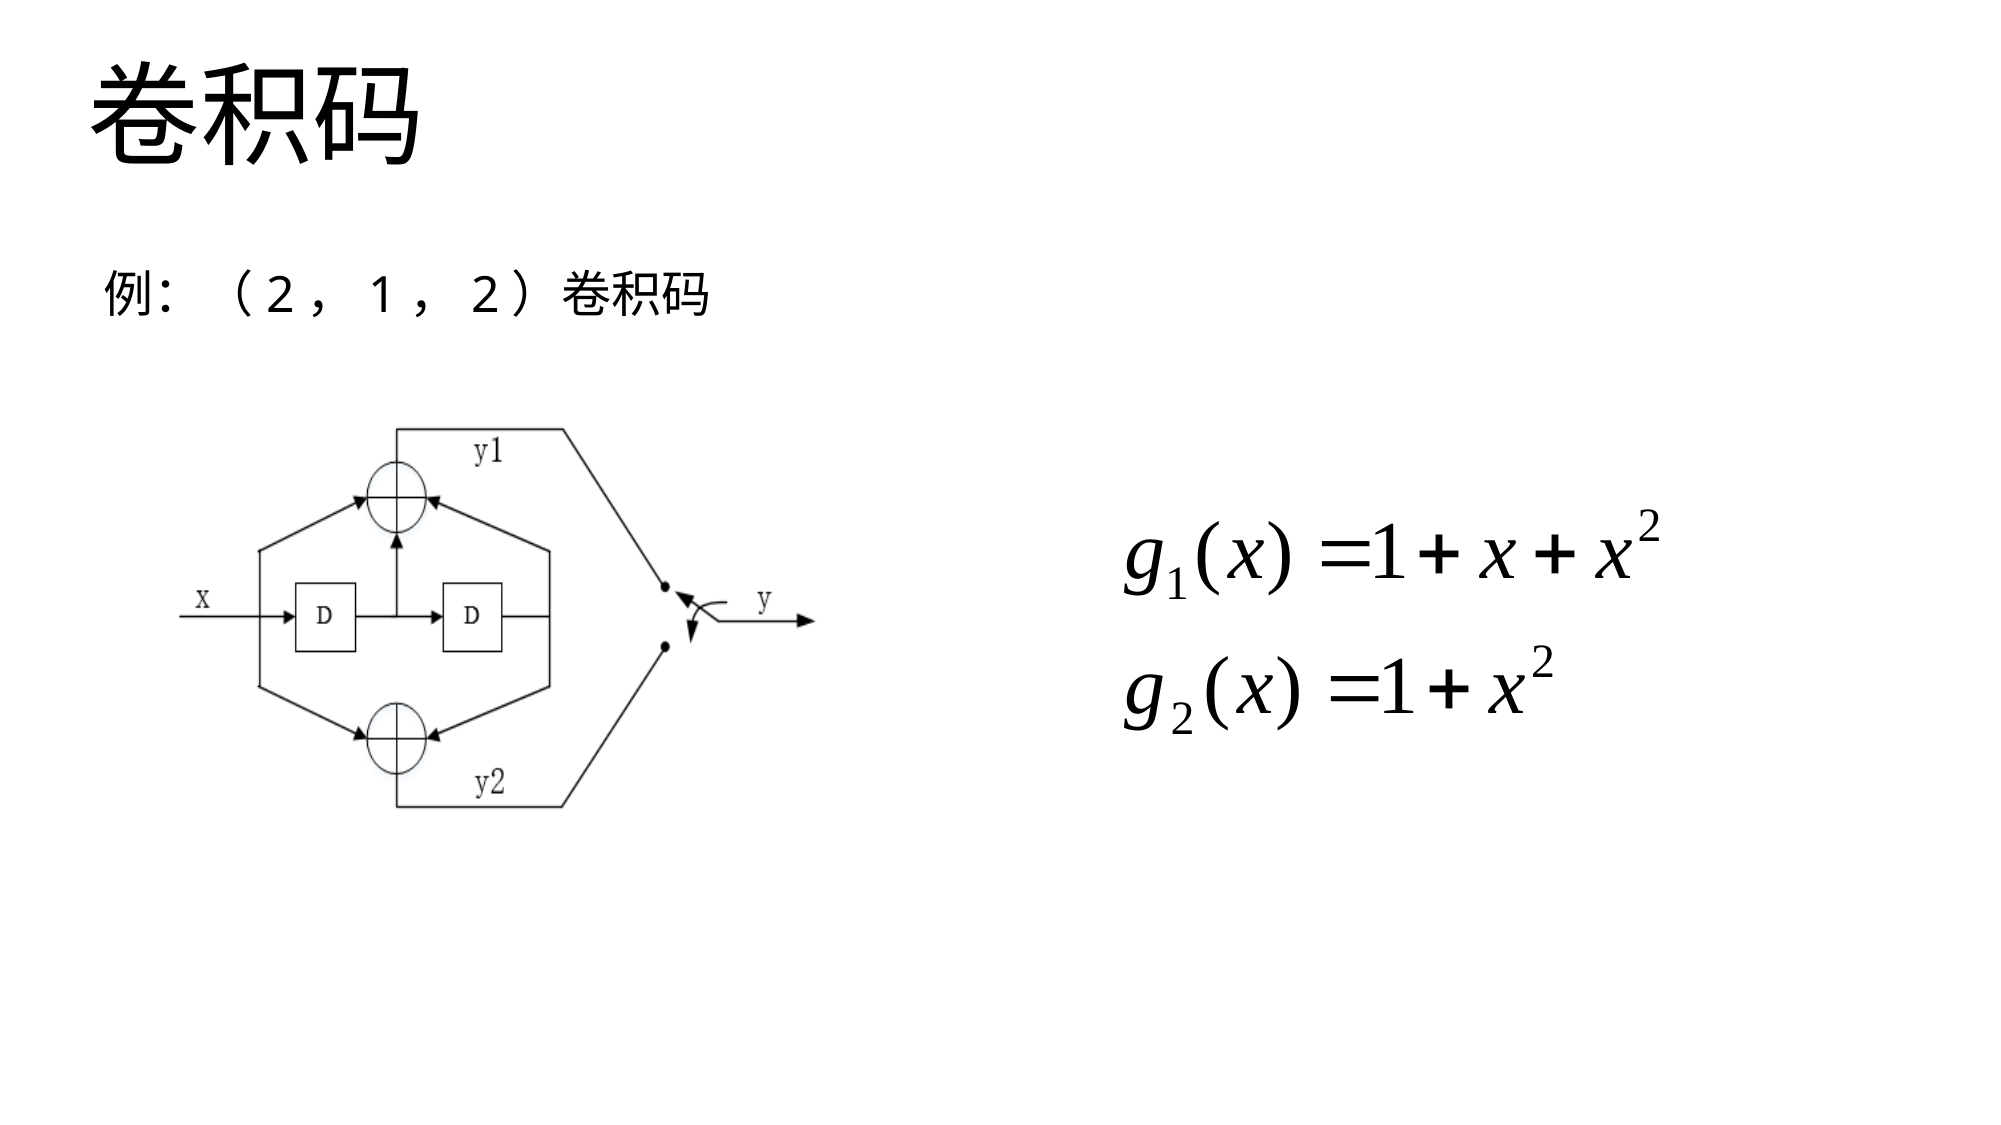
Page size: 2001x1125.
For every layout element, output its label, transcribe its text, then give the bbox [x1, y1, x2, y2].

picture [137, 397, 839, 843]
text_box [1108, 489, 1678, 751]
text_box 例：（2，1，2）卷积码 [89, 254, 1000, 330]
text_box 卷积码 [72, 36, 619, 187]
